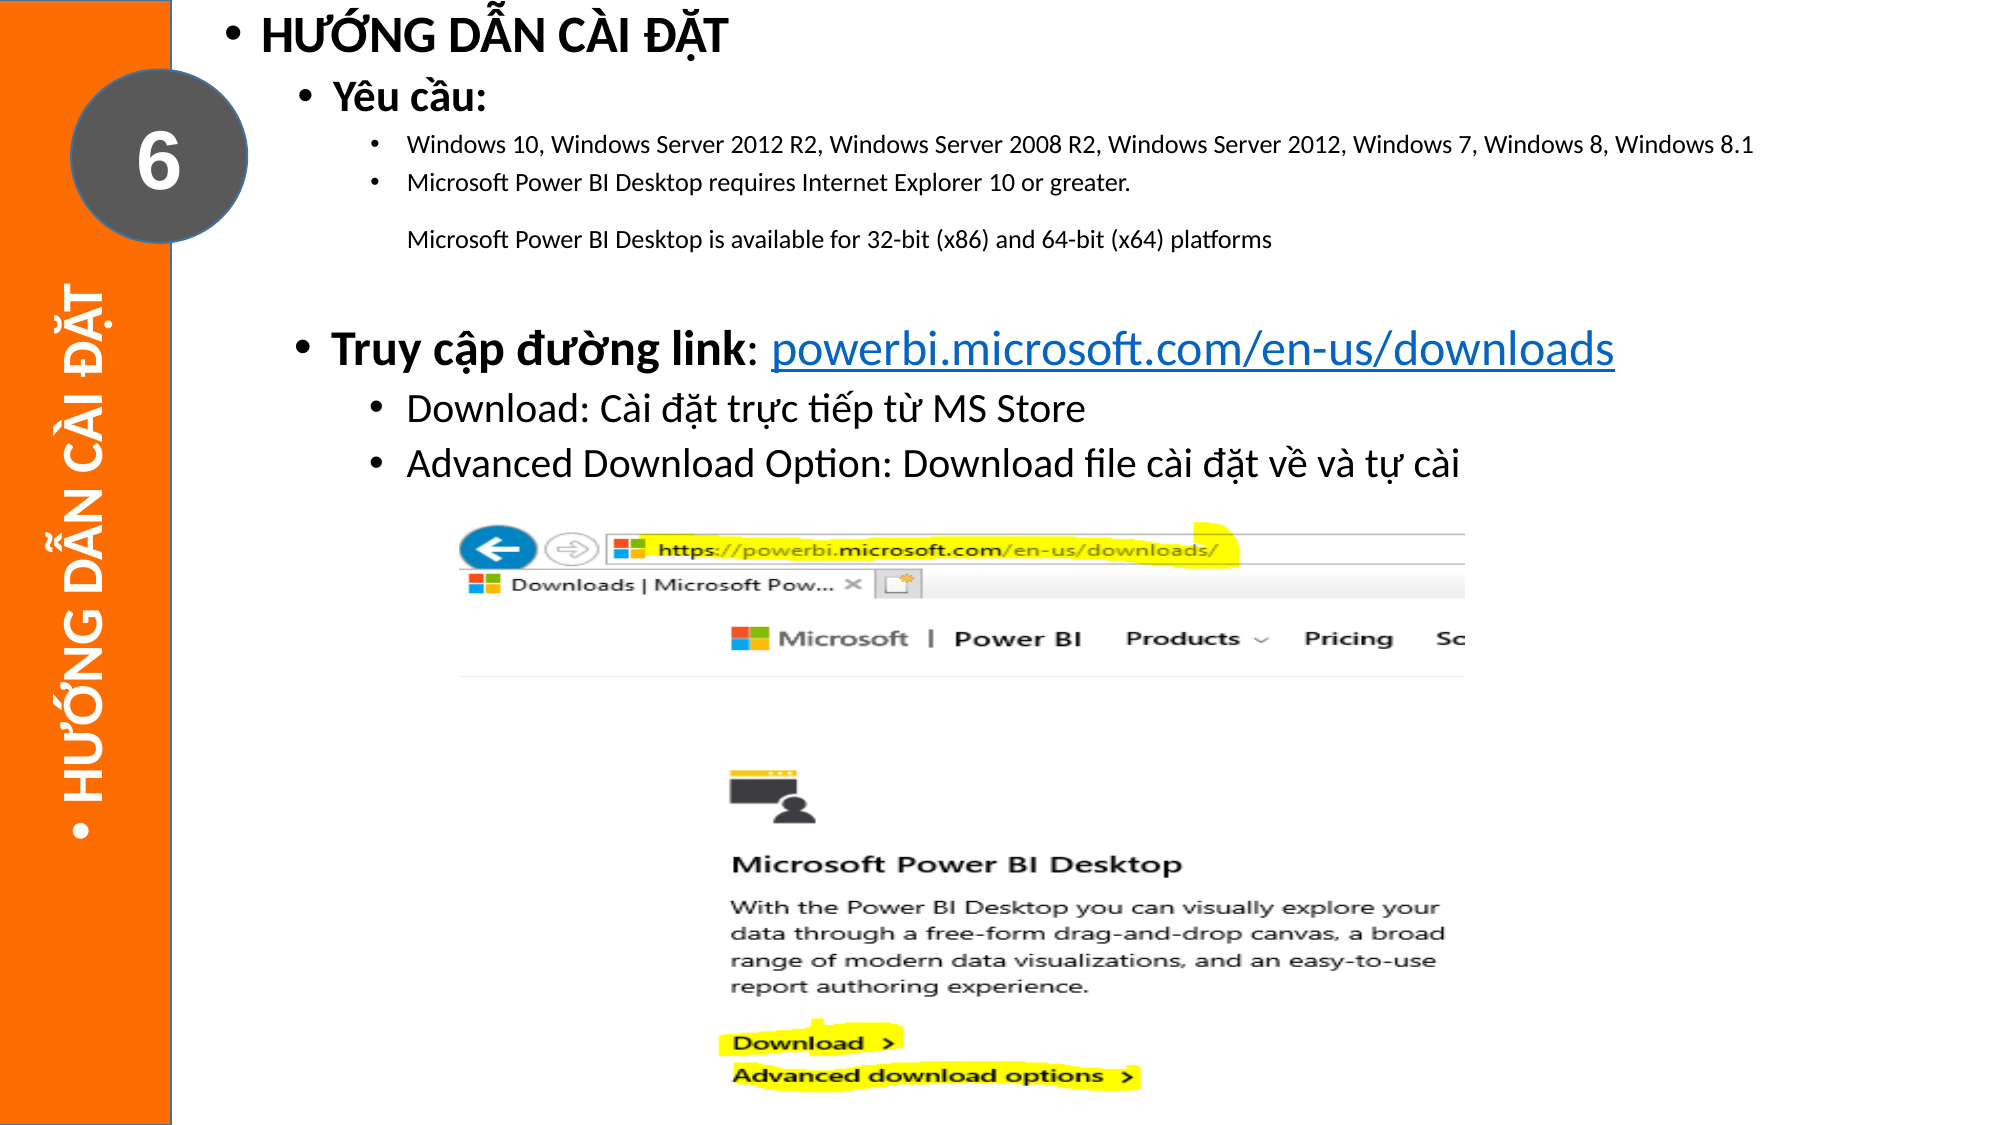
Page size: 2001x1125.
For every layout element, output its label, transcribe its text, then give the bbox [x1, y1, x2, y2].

picture [459, 499, 1465, 1104]
text_box [0, 0, 172, 1125]
text_box HƯỚNG DẪN CÀI ĐẶT [45, 221, 147, 904]
text_box HƯỚNG DẪN CÀI ĐẶT Yêu cầu: Windows 10, Windows Server 2012 R2, Windows Server 2008 R2, Windows Server 2012, Windows 7, Windows 8, Windows 8.1 Microsoft Power BI Desktop requires Internet Explorer 10 or greater. Microsoft Power BI Desktop is available for 32-bit (x86) and 64-bit (x64) platforms [209, 0, 1879, 265]
text_box Truy cập đường link: powerbi.microsoft.com/en-us/downloads Download: Cài đặt trực tiếp từ MS Store Advanced Download Option: Download file cài đặt về và tự cài [204, 314, 1873, 500]
text_box 6 [70, 68, 249, 244]
